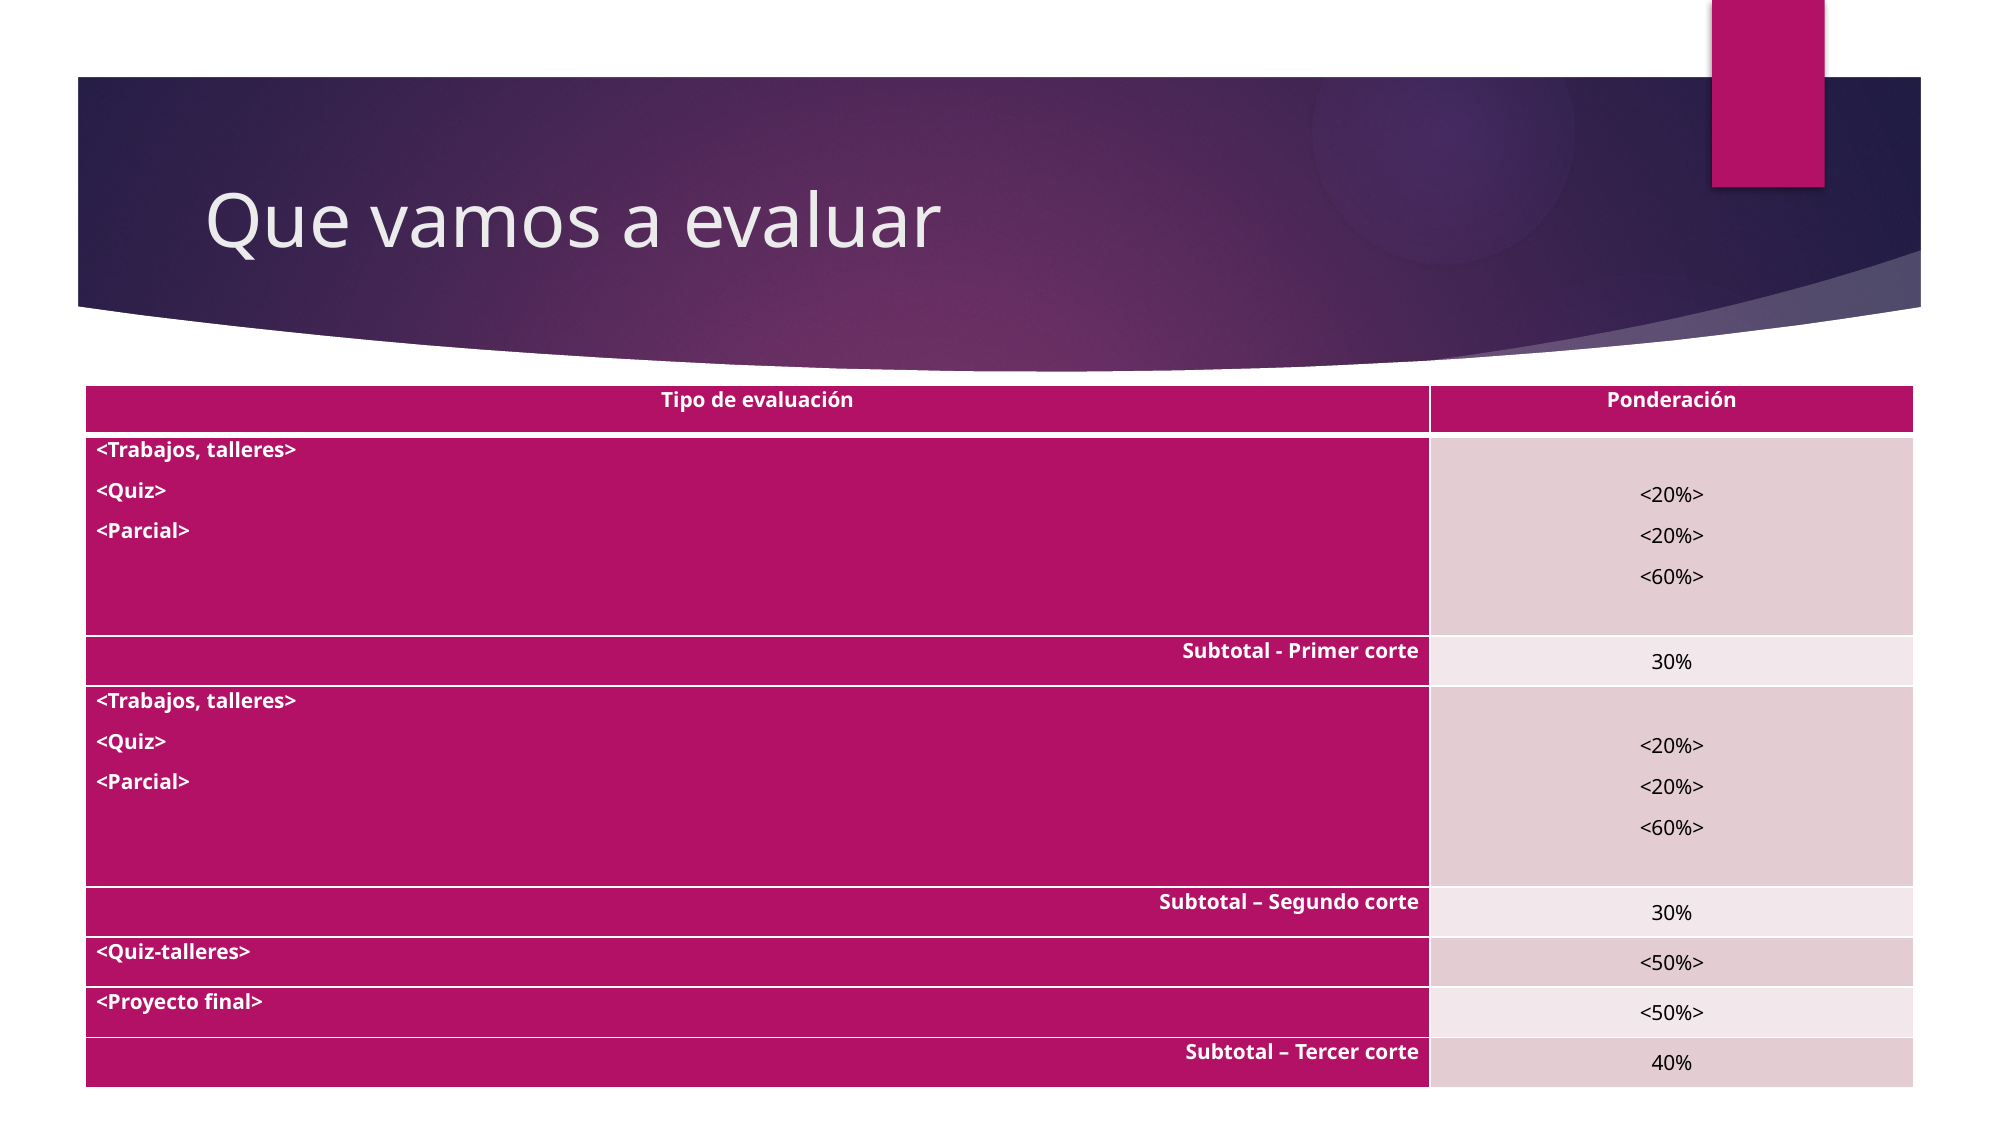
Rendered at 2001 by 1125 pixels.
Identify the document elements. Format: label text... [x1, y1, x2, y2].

table_cell 30% [1431, 888, 1913, 936]
table_cell Subtotal – Tercer corte [86, 1038, 1429, 1087]
table_header Tipo de evaluación [86, 386, 1429, 432]
table_cell Subtotal - Primer corte [86, 637, 1429, 685]
table_cell Subtotal – Segundo corte [86, 888, 1429, 936]
table_cell <Trabajos, talleres> <Quiz> <Parcial> [86, 687, 1429, 886]
table_cell 30% [1431, 637, 1913, 685]
table_cell <50%> [1431, 988, 1913, 1037]
table_cell <Trabajos, talleres> <Quiz> <Parcial> [86, 438, 1429, 635]
table_cell <20%> <20%> <60%> [1431, 438, 1913, 635]
title Que vamos a evaluar [189, 159, 1627, 276]
table_cell <Quiz-talleres> [86, 938, 1429, 986]
table_cell <20%> <20%> <60%> [1431, 687, 1913, 886]
table_cell 40% [1431, 1038, 1913, 1087]
table_header Ponderación [1431, 386, 1913, 432]
table_cell <50%> [1431, 938, 1913, 986]
table_cell <Proyecto final> [86, 988, 1429, 1037]
